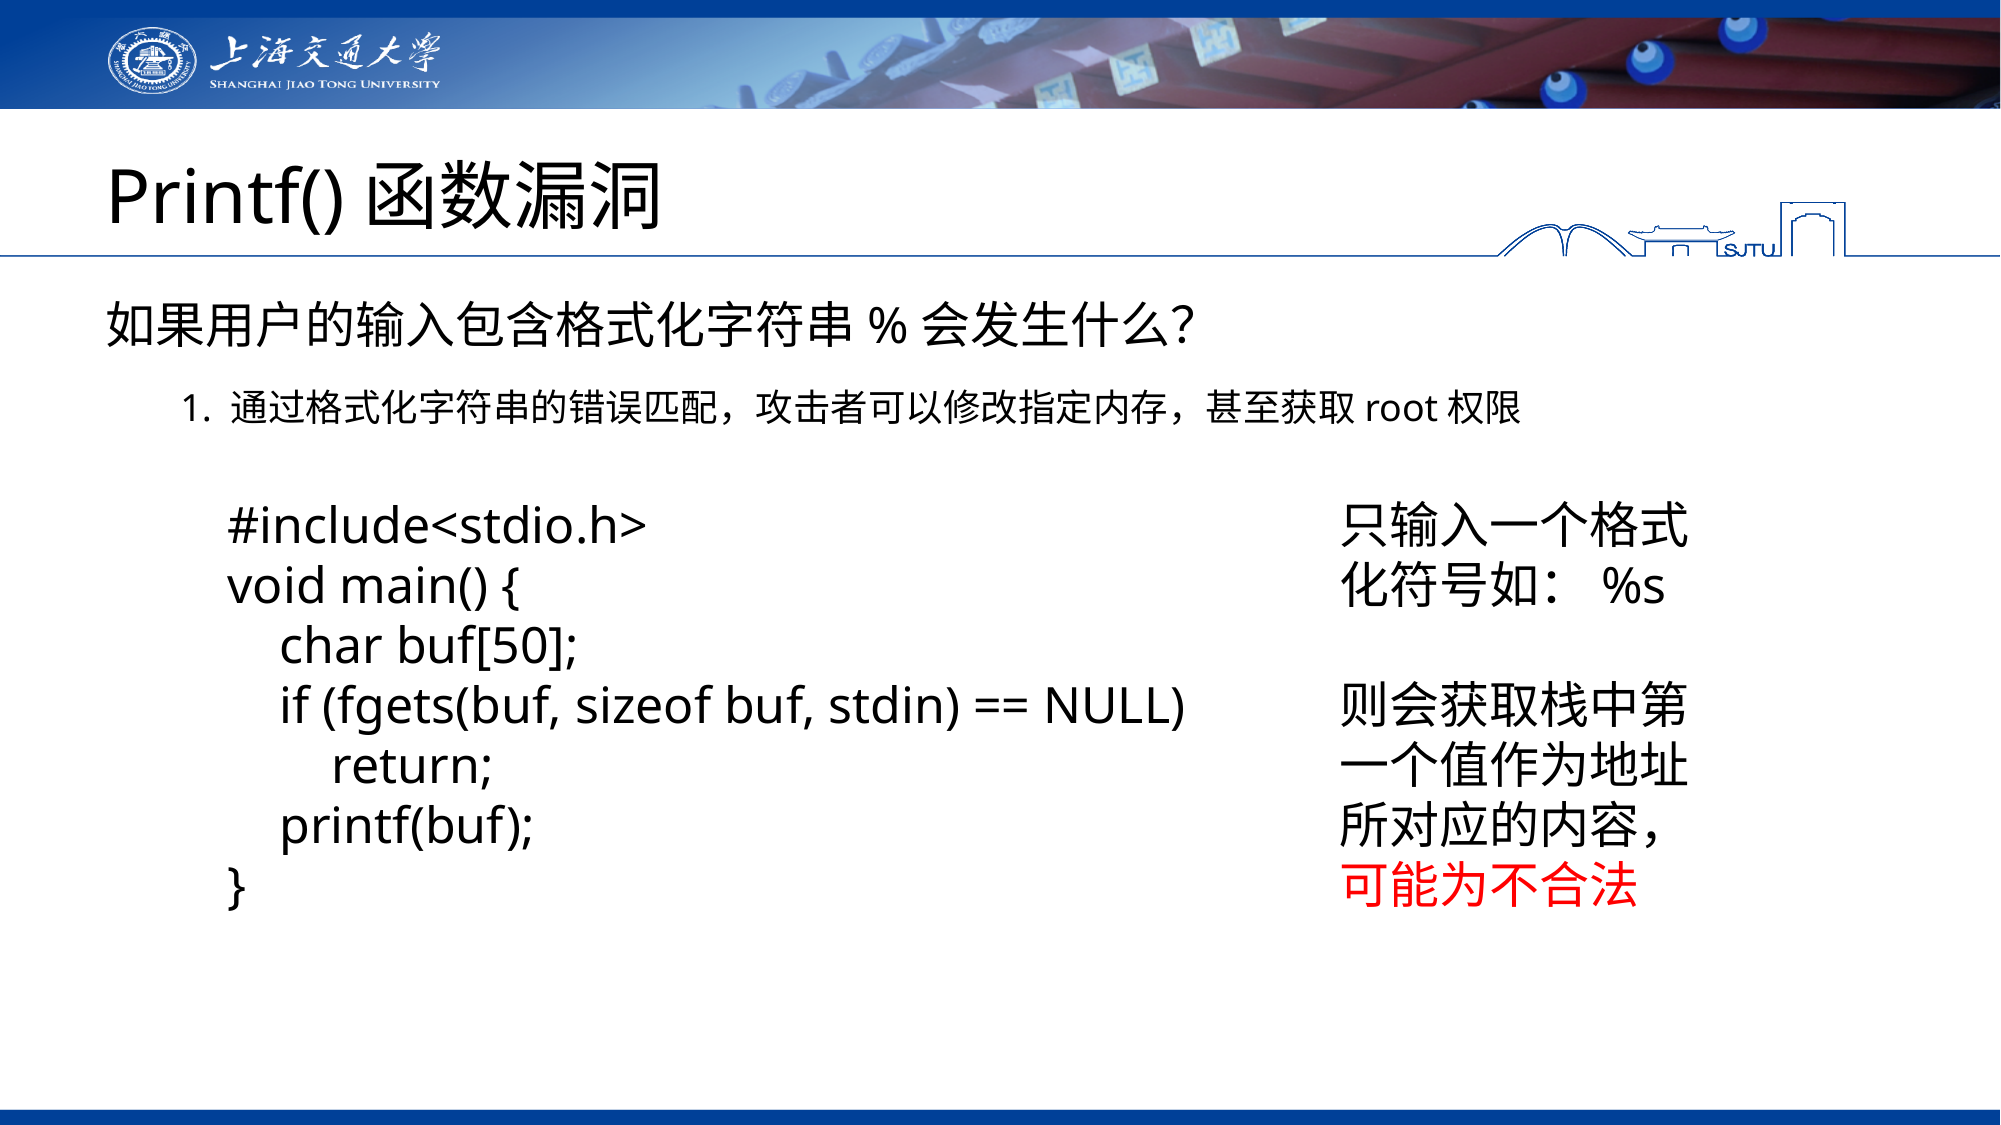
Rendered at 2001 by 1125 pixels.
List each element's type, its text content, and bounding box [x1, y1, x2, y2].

list 如果用户的输入包含格式化字符串%会发生什么？ 1. 通过格式化字符串的错误匹配，攻击者可以修改指定内存，甚至获取root权限 [90, 274, 1915, 1095]
picture [0, 0, 2001, 109]
title Printf()函数漏洞 [90, 141, 1930, 257]
text_box #include<stdio.h> void main() { char buf[50]; if (fgets(buf, sizeof buf, stdin) == NULL) return; printf(buf); } [212, 485, 1653, 921]
text_box 只输入一个格式化符号如：%s 则会获取栈中第一个值作为地址所对应的内容，可能为不合法 [1324, 485, 1737, 830]
